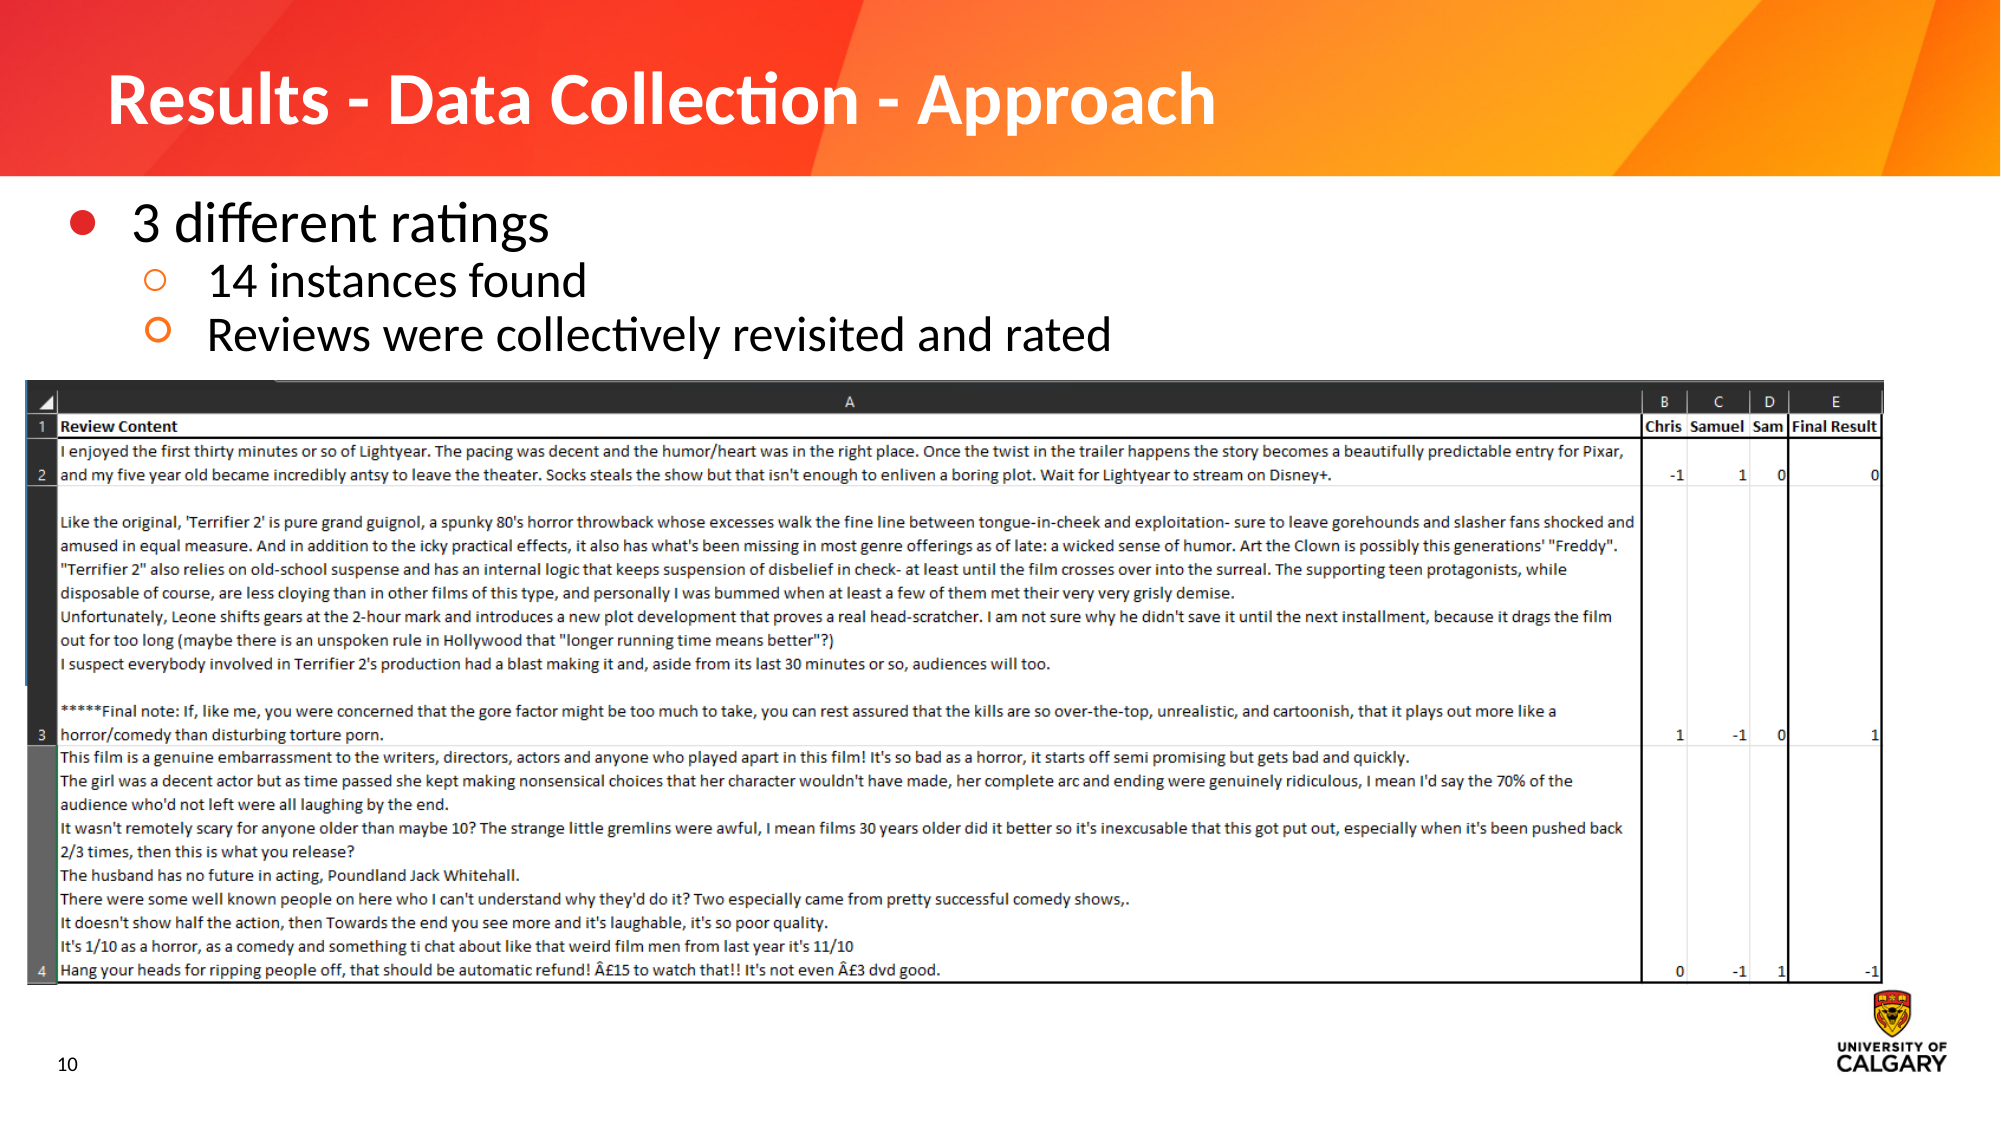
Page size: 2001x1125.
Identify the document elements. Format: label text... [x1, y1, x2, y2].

text_box 3 different ratings 14 instances found Reviews were collectively revisited and rated [41, 176, 1457, 377]
slide_number ‹#› [41, 1043, 492, 1104]
title Results - Data Collection - Approach [92, 7, 1818, 177]
picture [0, 0, 2001, 1125]
